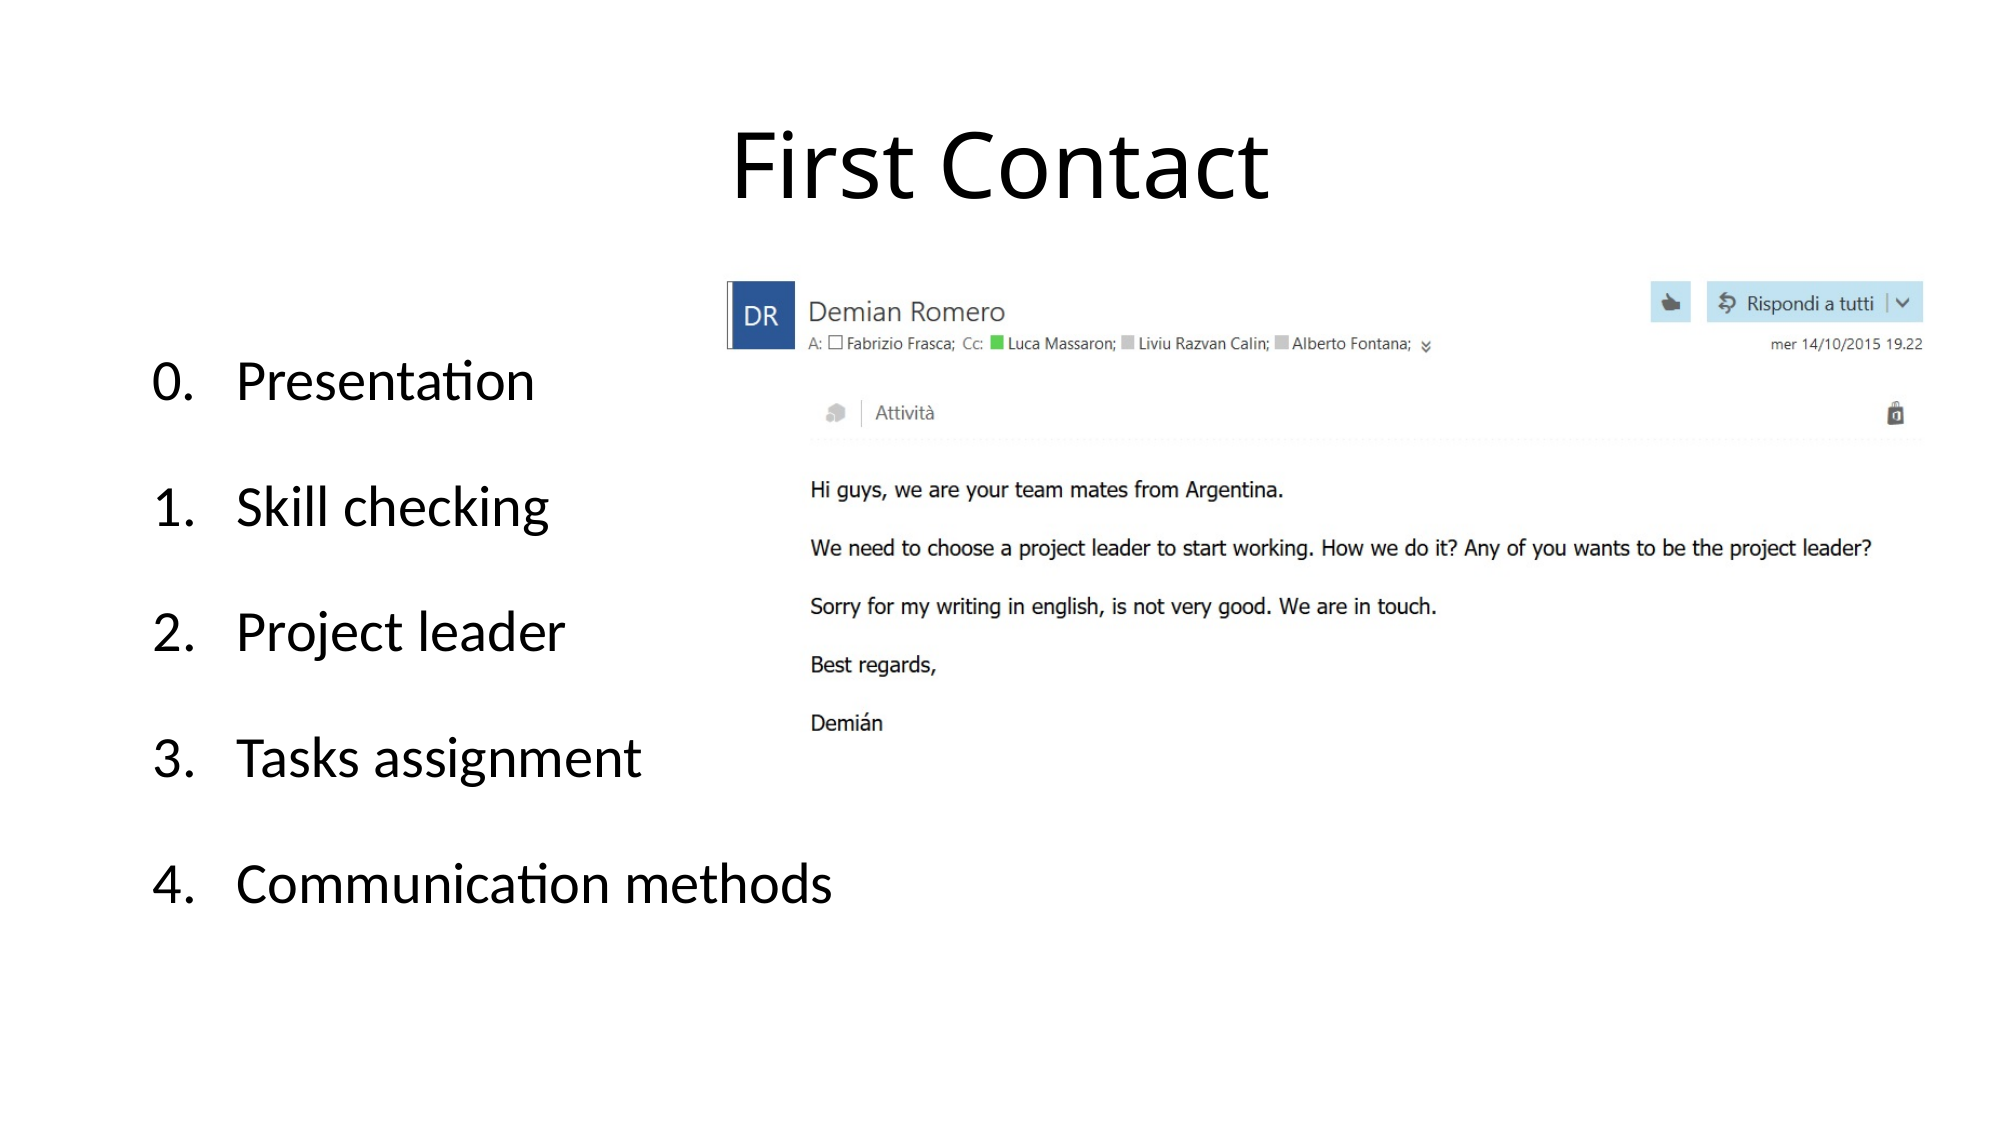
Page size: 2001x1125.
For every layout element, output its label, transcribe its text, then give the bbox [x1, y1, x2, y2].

title First Contact [137, 59, 1863, 278]
picture [714, 265, 1935, 760]
list 0. Presentation Skill checking Project leader Tasks assignment Communication methods [137, 299, 1863, 1014]
